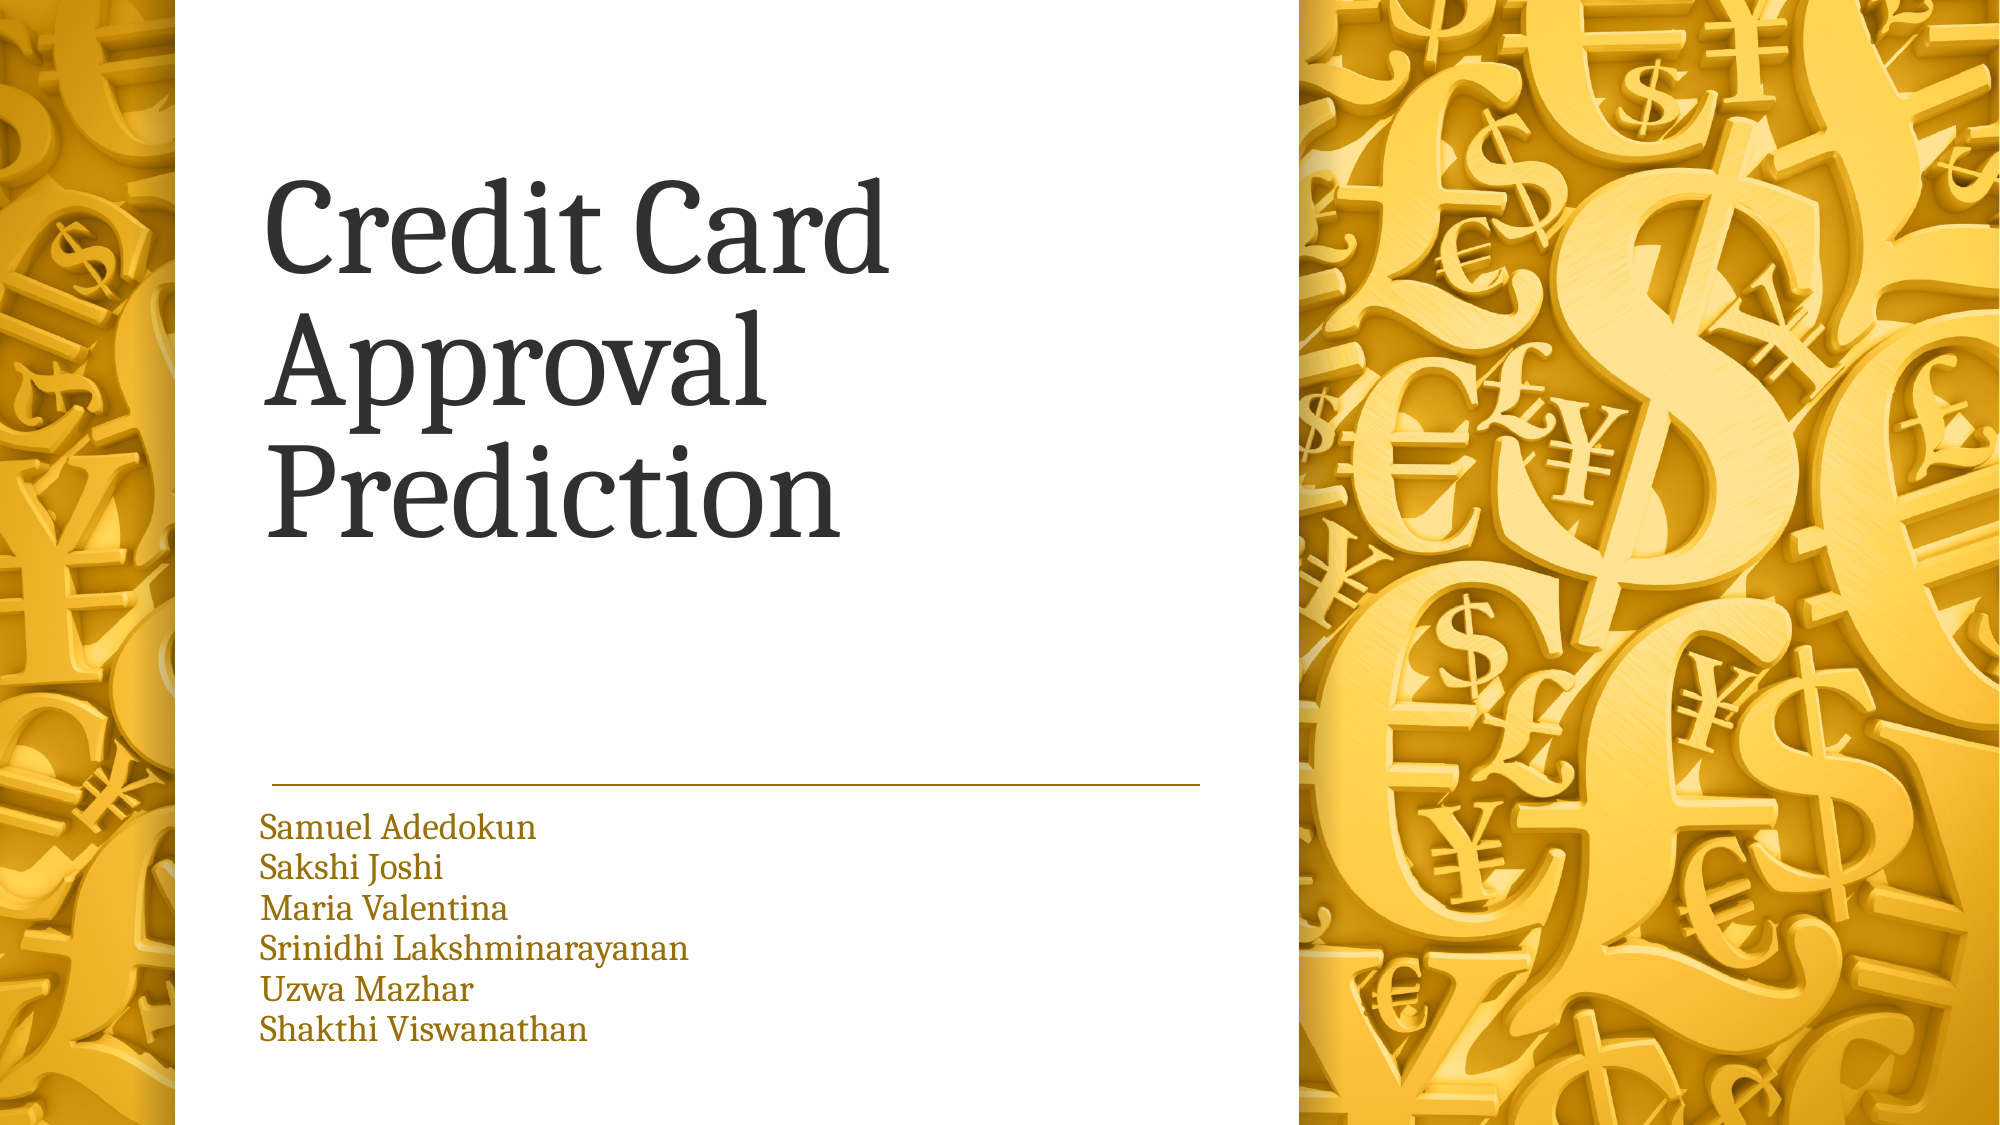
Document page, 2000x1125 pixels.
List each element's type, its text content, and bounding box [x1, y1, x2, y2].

subtitle Samuel Adedokun Sakshi Joshi Maria Valentina Srinidhi Lakshminarayanan Uzwa Mazhar Shakthi Viswanathan [244, 799, 1221, 1121]
picture [1299, 0, 2000, 1125]
title Credit Card Approval Prediction [249, 71, 1225, 572]
picture [0, 0, 175, 1125]
